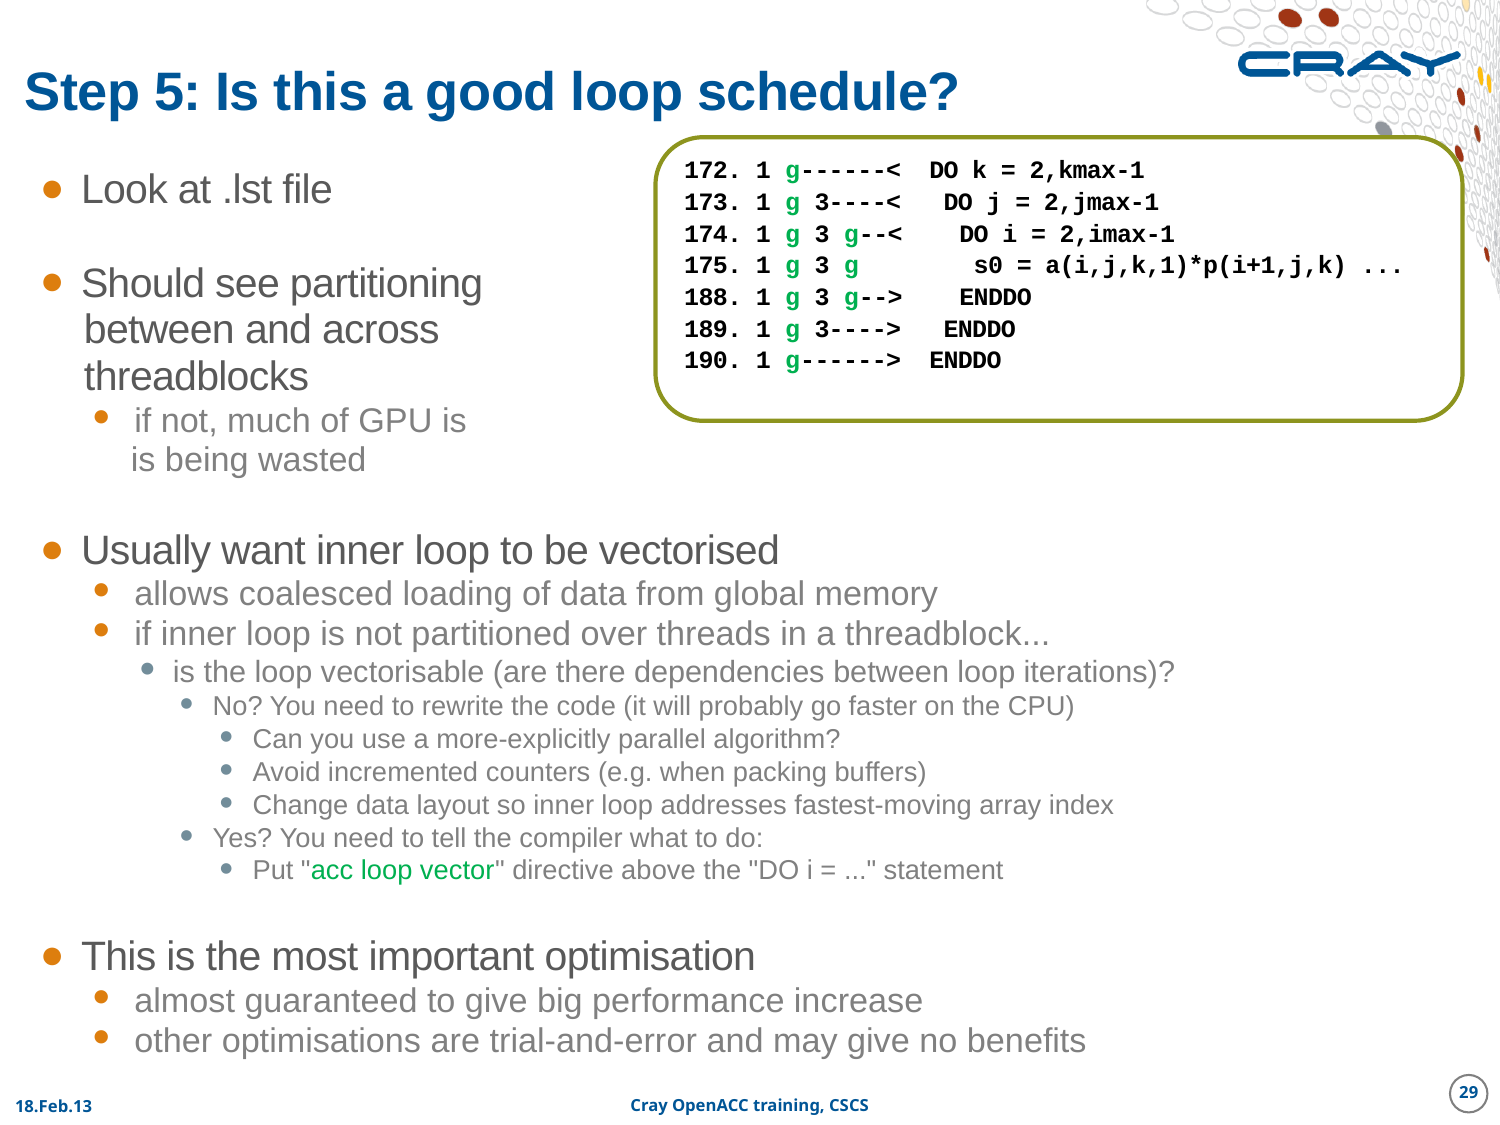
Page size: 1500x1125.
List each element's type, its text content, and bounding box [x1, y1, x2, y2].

footer Cray OpenACC training, CSCS [512, 1087, 988, 1125]
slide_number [0, 1087, 350, 1125]
text_box 172. 1 g------< DO k = 2,kmax-1 173. 1 g 3----< DO j = 2,jmax-1 174. 1 g 3 g--< DO i = 2,imax-1 175. 1 g 3 g s0 = a(i,j,k,1)*p(i+1,j,k) ... 188. 1 g 3 g--> ENDDO 189. 1 g 3----> ENDDO 190. 1 g------> ENDDO [653, 135, 1465, 423]
slide_number 29 [1448, 1073, 1489, 1114]
list Look at .lst file Should see partitioning between and across threadblocks if not, much of GPU is is being wasted Usually want inner loop to be vectorised allows coalesced loading of data from global memory if inner loop is not partitioned over threads in a threadblock... is the loop vectorisable (are there dependencies between loop iterations)? No? You need to rewrite the code (it will probably go faster on the CPU) Can you use a more-explicitly parallel algorithm? Avoid incremented counters (e.g. when packing buffers) Change data layout so inner loop addresses fastest-moving array index Yes? You need to tell the compiler what to do: Put "acc loop vector" directive above the "DO i = ..." statement This is the most important optimisation almost guaranteed to give big performance increase other optimisations are trial-and-error and may give no benefits [24, 162, 1463, 1071]
picture [0, 0, 1500, 1125]
title Step 5: Is this a good loop schedule? [24, 24, 1225, 162]
